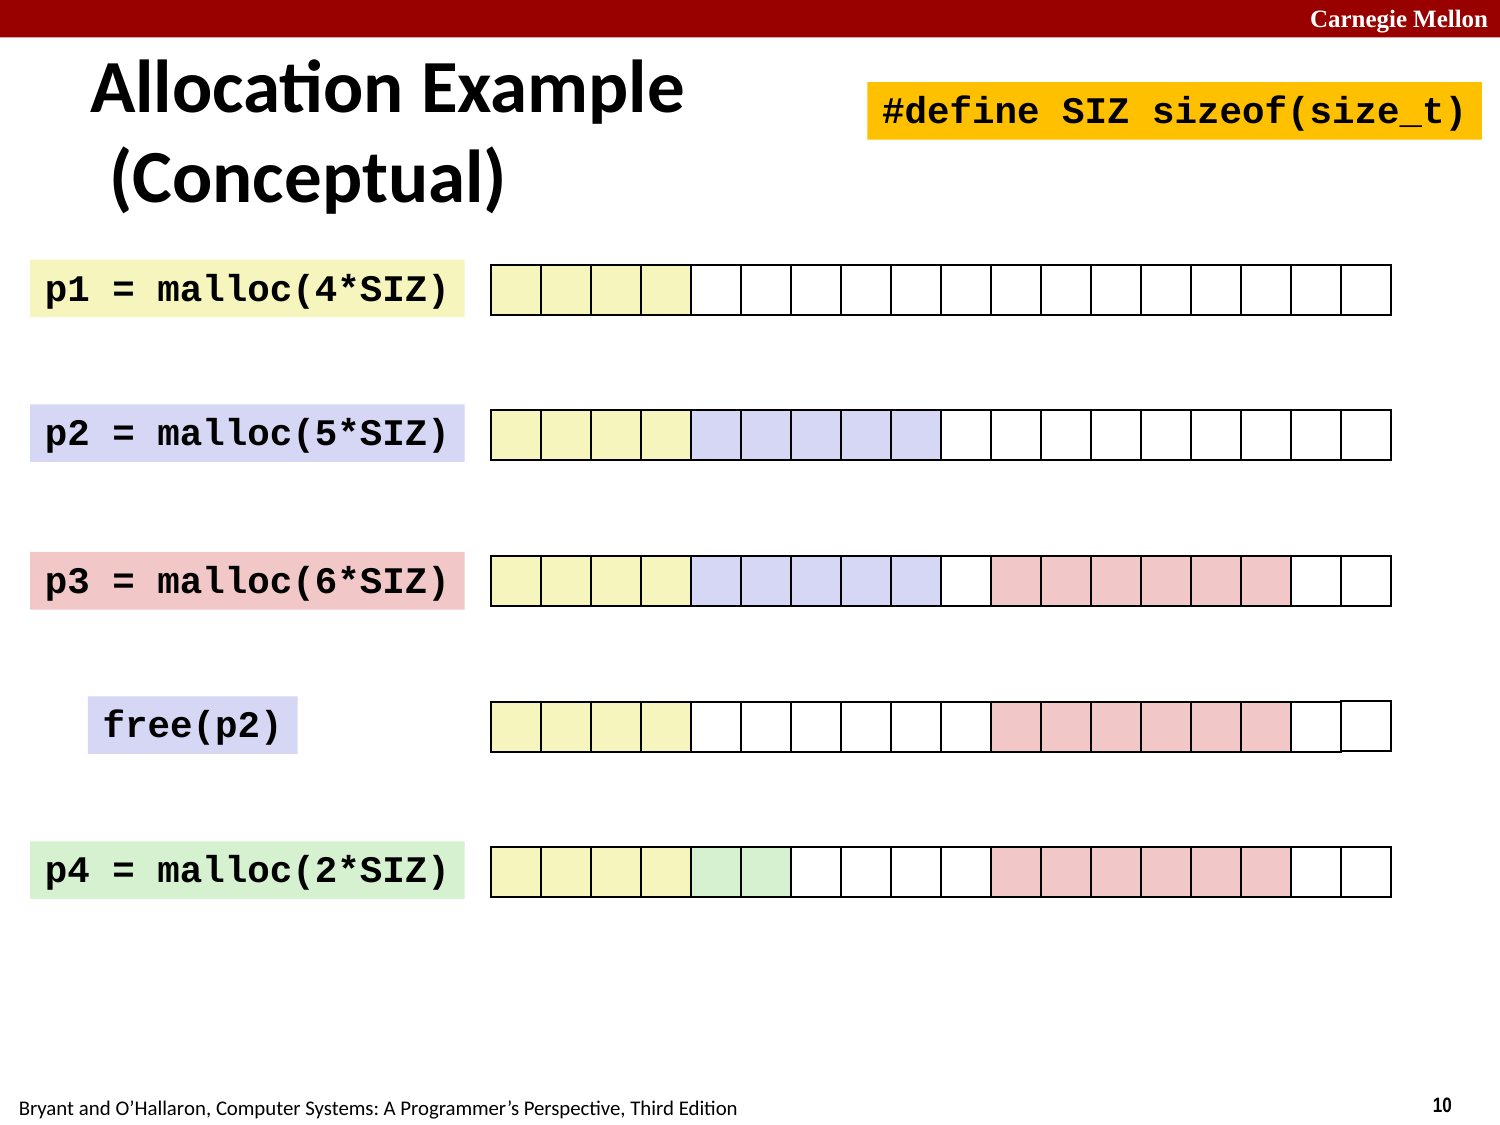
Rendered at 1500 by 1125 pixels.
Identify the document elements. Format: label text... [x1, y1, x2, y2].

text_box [490, 410, 1392, 461]
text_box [490, 555, 1392, 607]
text_box p2 = malloc(5*SIZ) [30, 404, 465, 462]
text_box free(p2) [87, 696, 298, 754]
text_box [490, 700, 1392, 752]
text_box p4 = malloc(2*SIZ) [30, 841, 465, 899]
text_box p3 = malloc(6*SIZ) [30, 551, 465, 610]
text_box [490, 846, 1392, 898]
title Allocation Example (Conceptual) [74, 80, 1136, 176]
text_box p1 = malloc(4*SIZ) [30, 259, 465, 318]
text_box #define SIZ sizeof(size_t) [867, 82, 1482, 140]
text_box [490, 264, 1392, 316]
